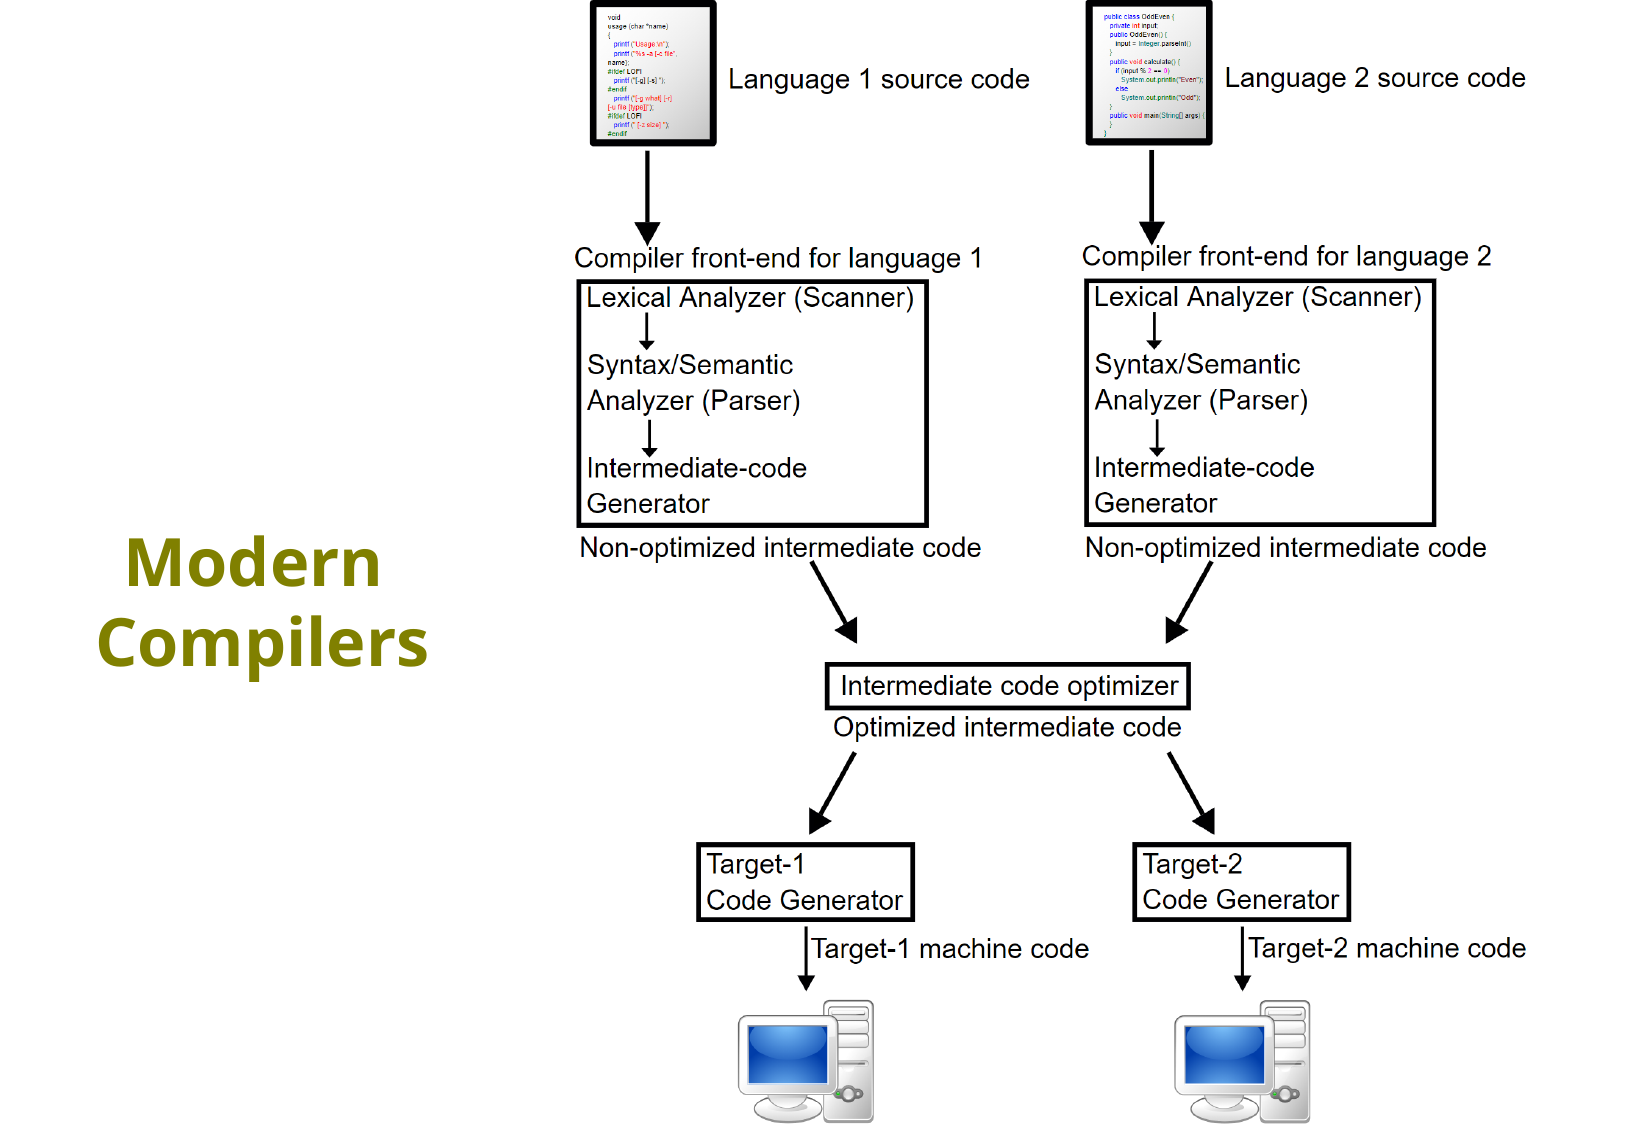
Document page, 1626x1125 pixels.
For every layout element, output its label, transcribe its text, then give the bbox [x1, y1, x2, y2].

title Modern Compilers [75, 525, 450, 675]
picture [574, 0, 1575, 1125]
